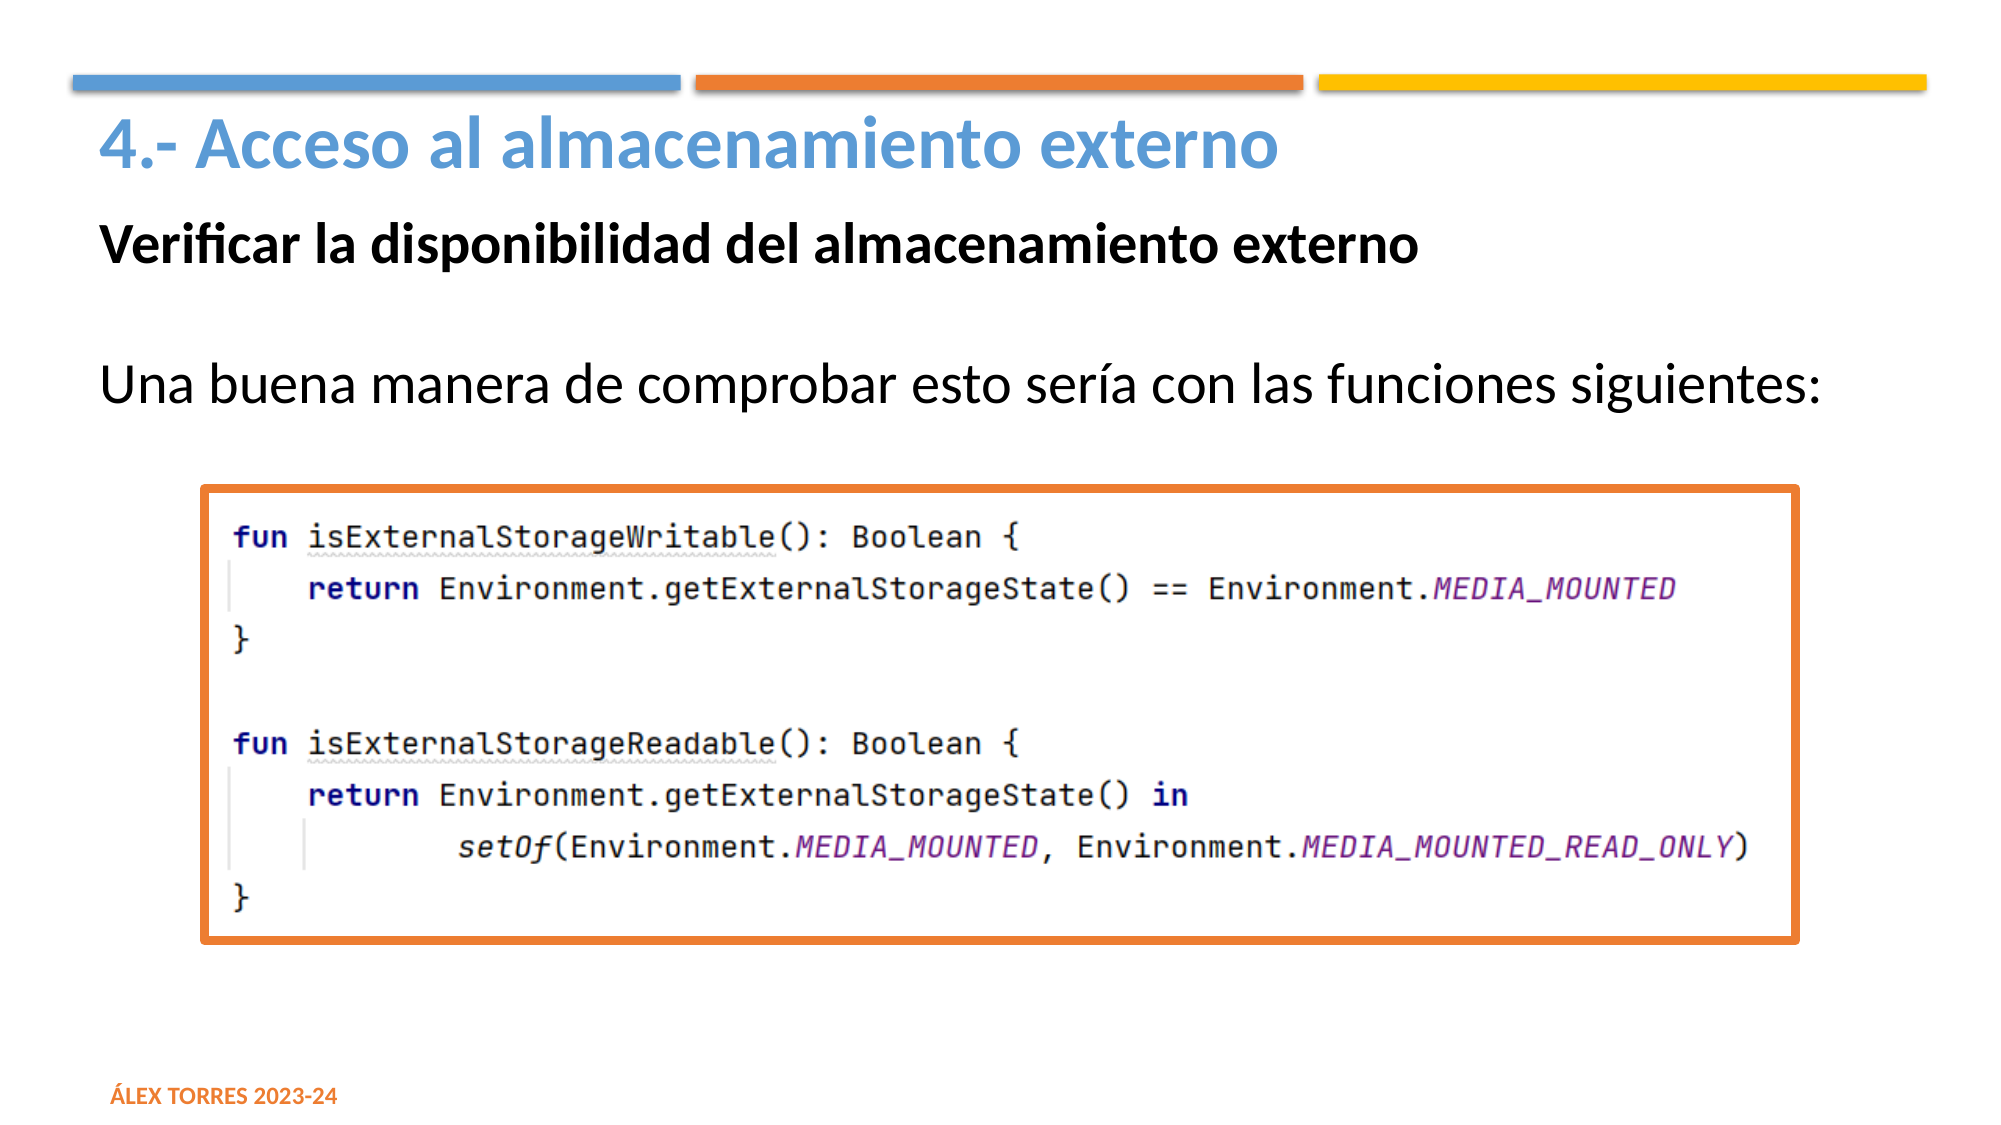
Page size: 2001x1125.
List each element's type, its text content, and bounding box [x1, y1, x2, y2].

text_box 4.- Acceso al almacenamiento externo [85, 78, 1915, 188]
text_box Verificar la disponibilidad del almacenamiento externo Una buena manera de comprobar esto sería con las funciones siguientes: [85, 190, 1915, 1074]
picture [208, 492, 1792, 937]
